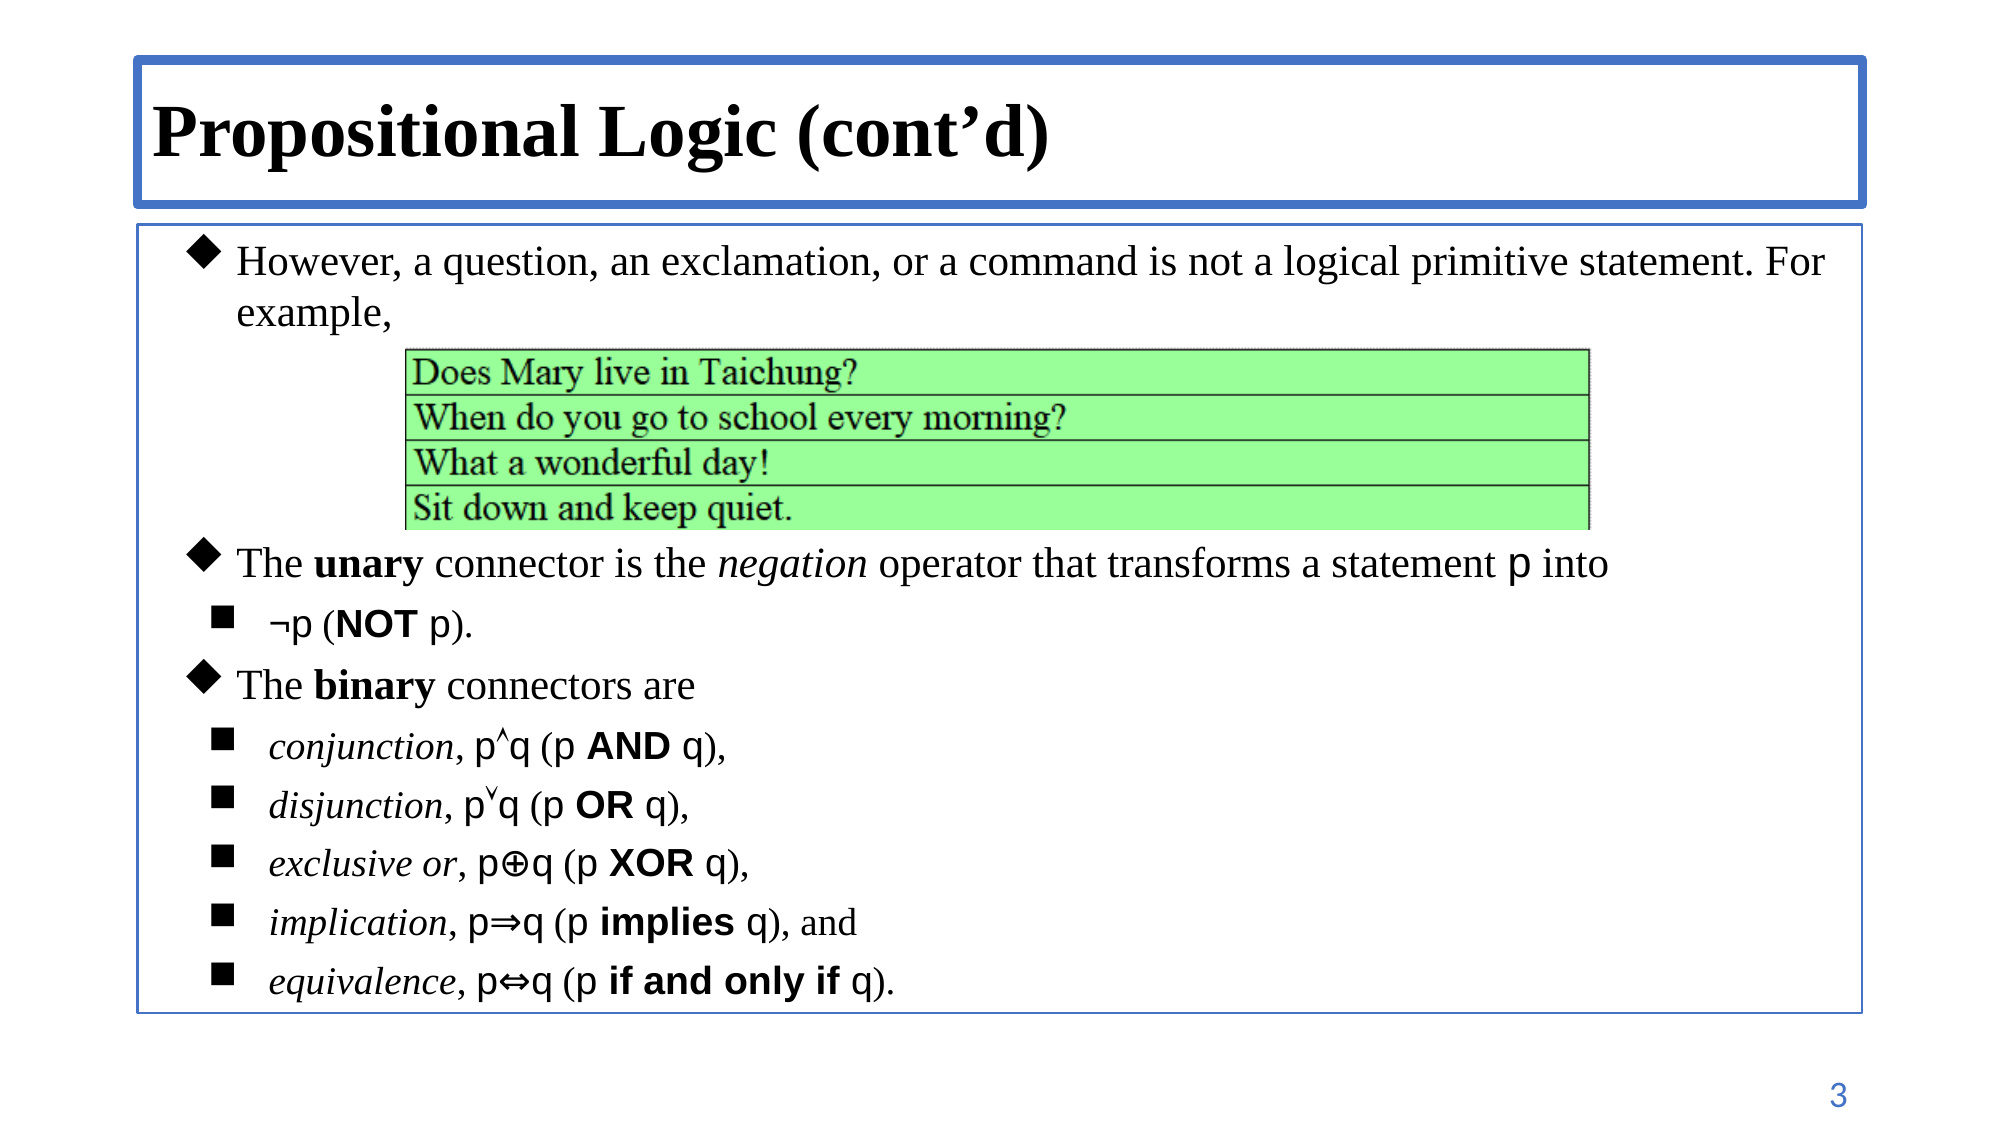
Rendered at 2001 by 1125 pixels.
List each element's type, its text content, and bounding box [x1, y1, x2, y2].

list However, a question, an exclamation, or a command is not a logical primitive statement. For example, The unary connector is the negation operator that transforms a statement p into ¬p (NOT p). The binary connectors are conjunction, pq (p AND q), disjunction, pq (p OR q), exclusive or, p⊕q (p XOR q), implication, p⇒q (p implies q), and equivalence, p⇔q (p if and only if q). [136, 223, 1863, 1014]
picture [404, 346, 1595, 530]
title Propositional Logic (cont’d) [133, 55, 1867, 209]
